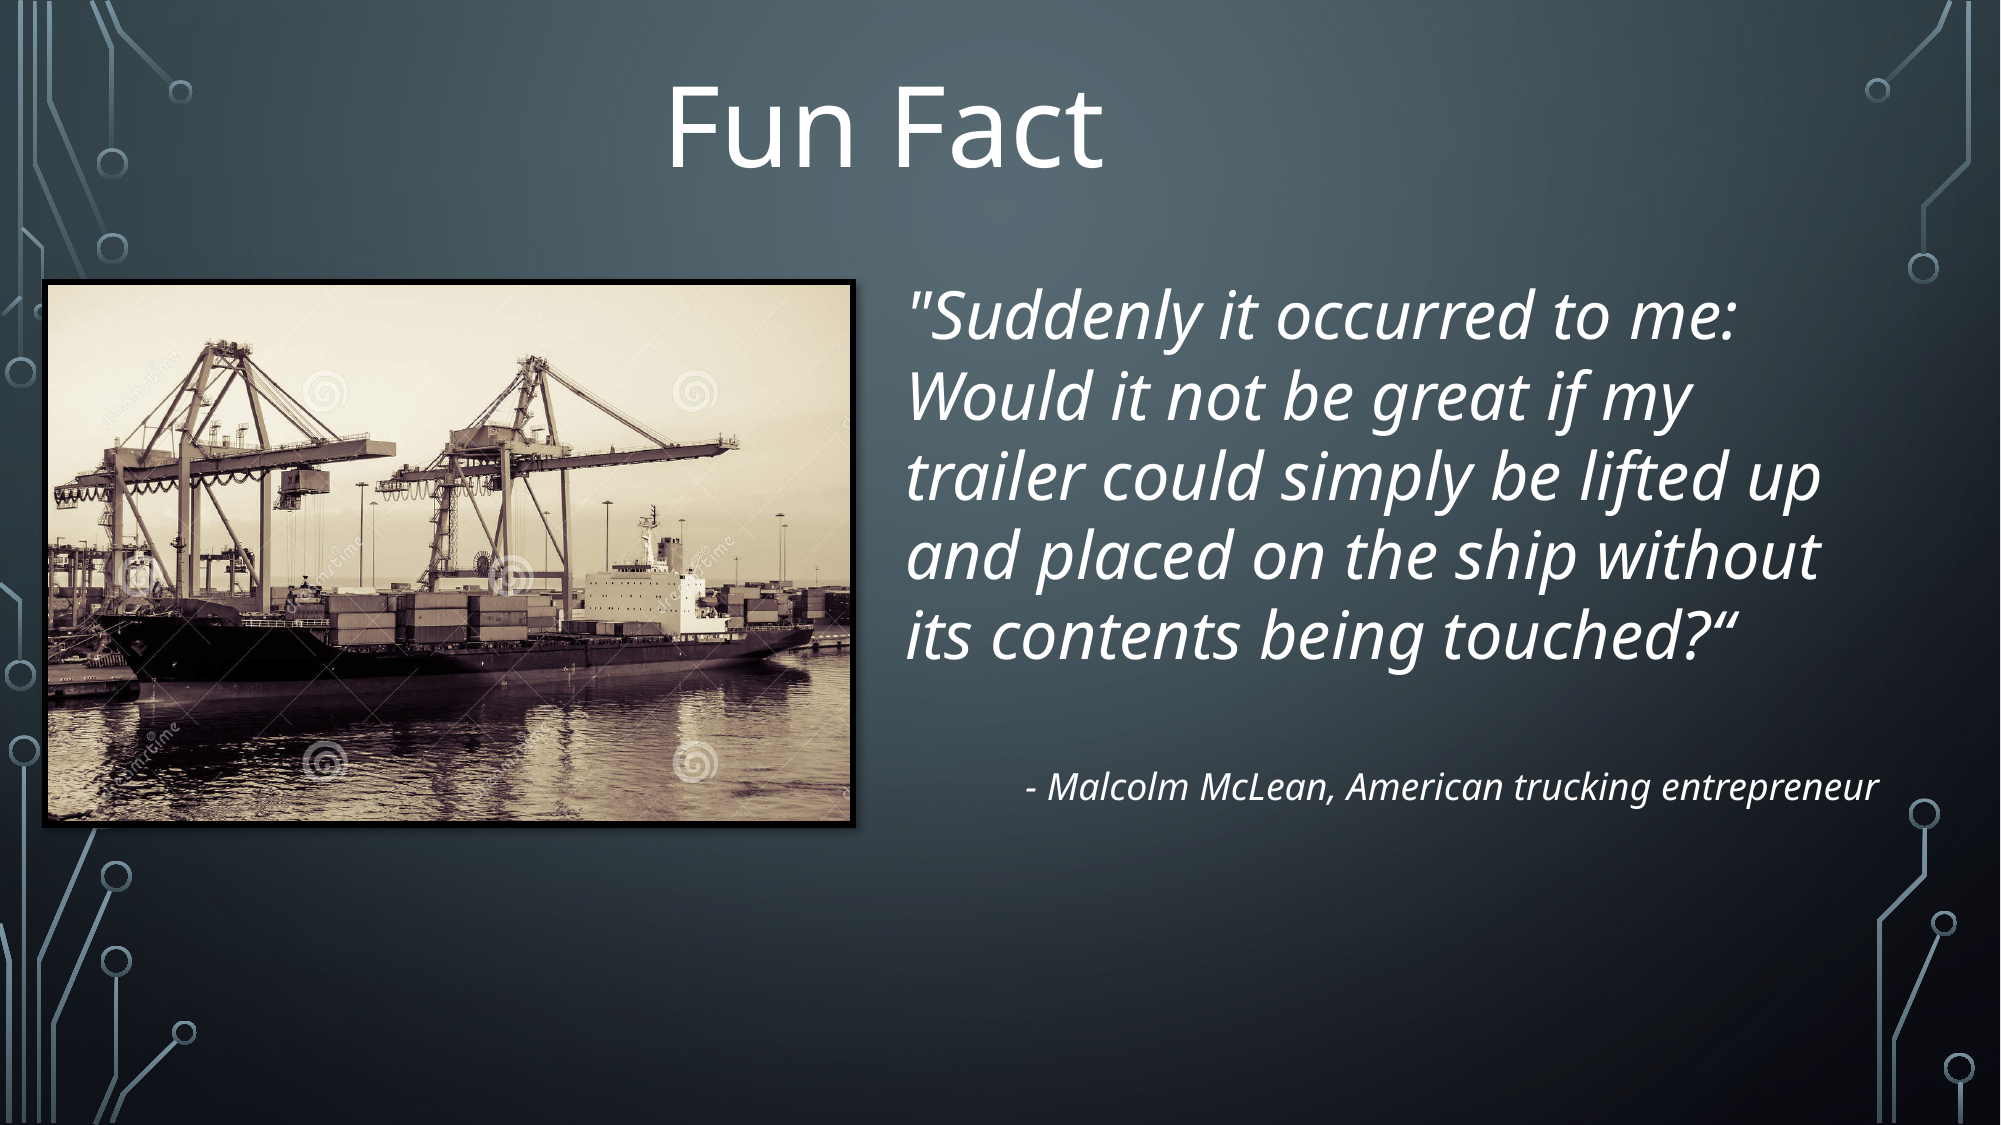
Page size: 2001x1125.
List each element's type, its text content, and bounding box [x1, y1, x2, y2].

picture [47, 285, 851, 822]
text_box Fun Fact [647, 48, 1121, 198]
text_box "Suddenly it occurred to me: Would it not be great if my trailer could simply be lifted up and placed on the ship without its contents being touched?“ - Malcolm McLean, American trucking entrepreneur [890, 265, 1895, 816]
